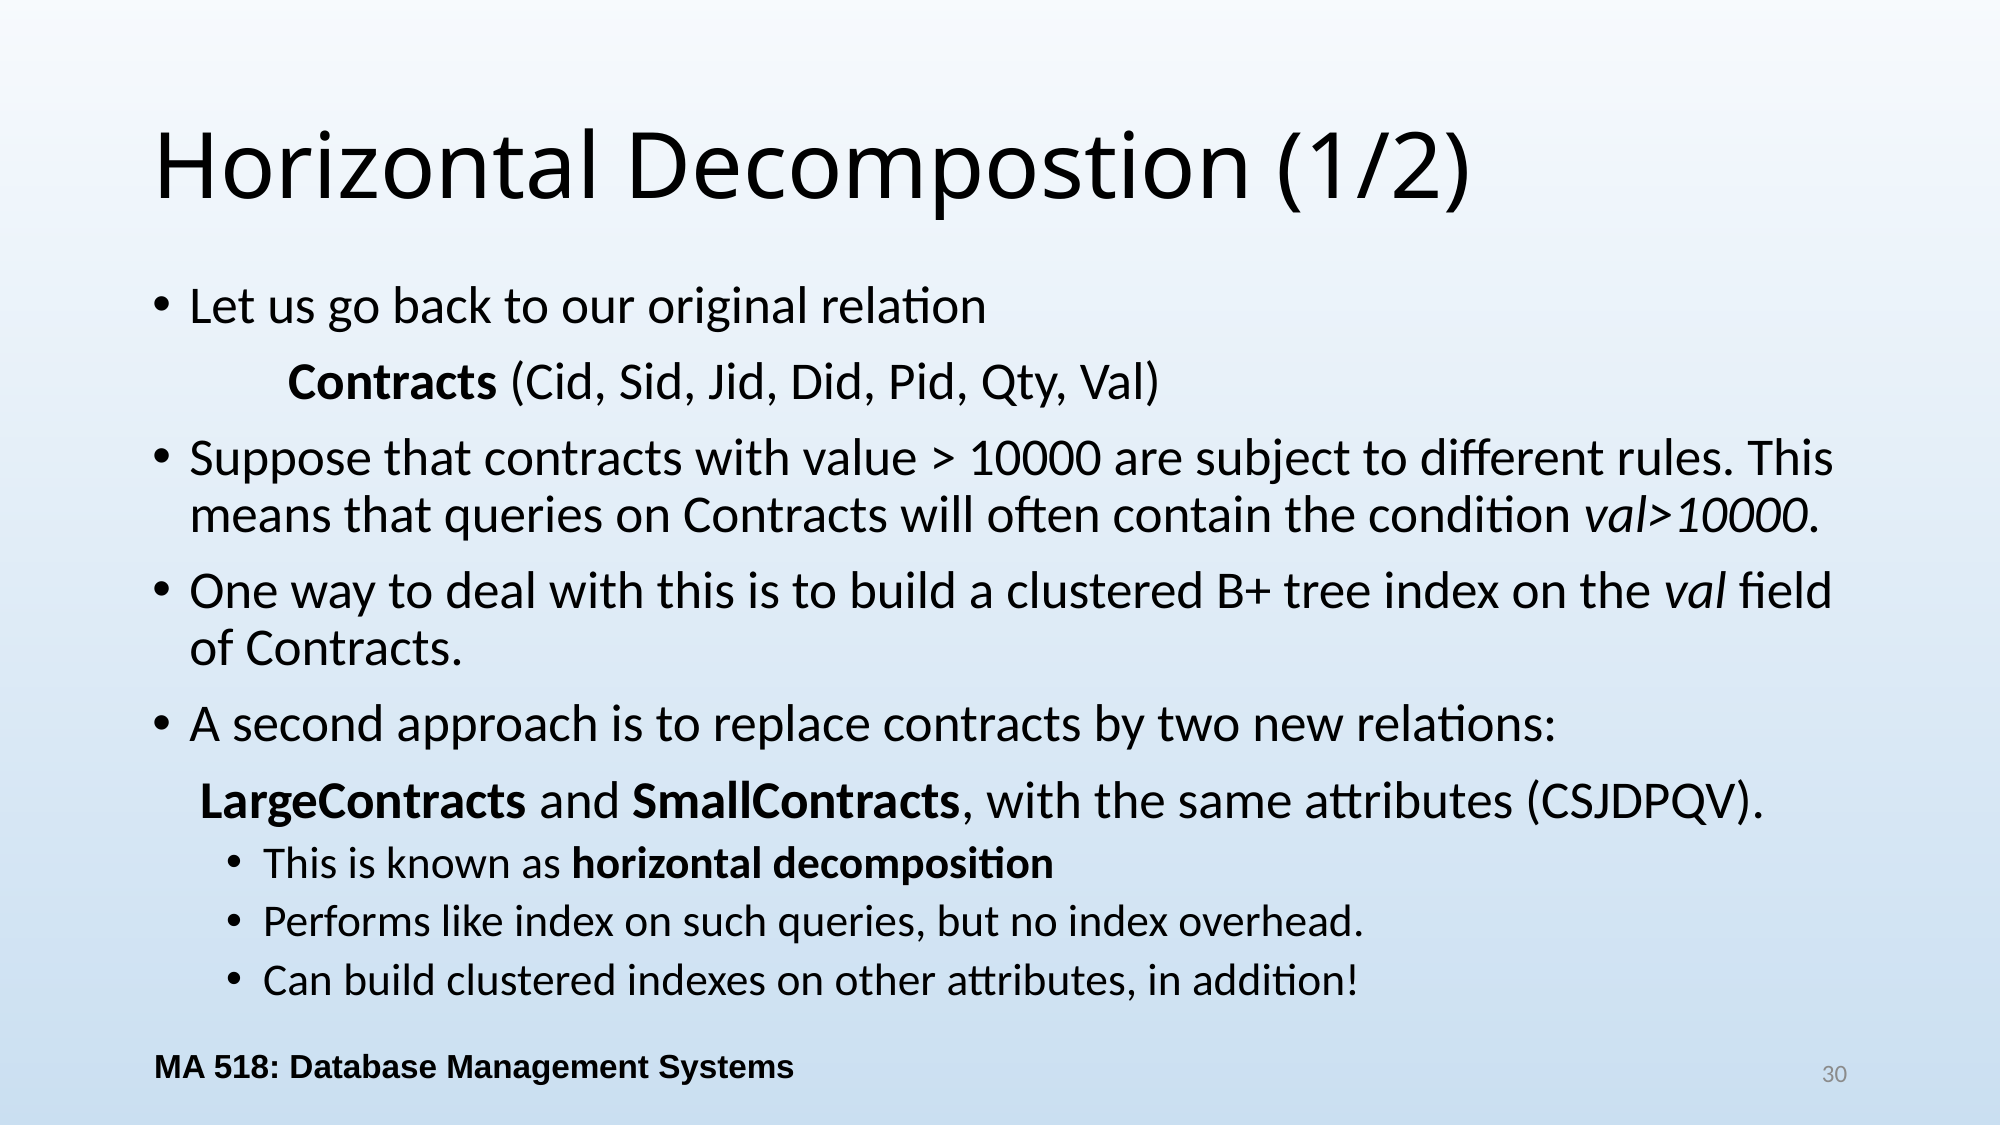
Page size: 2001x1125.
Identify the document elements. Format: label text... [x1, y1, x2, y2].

list Let us go back to our original relation Contracts (Cid, Sid, Jid, Did, Pid, Qty, Val) Suppose that contracts with value > 10000 are subject to different rules. This means that queries on Contracts will often contain the condition val>10000. One way to deal with this is to build a clustered B+ tree index on the val field of Contracts. A second approach is to replace contracts by two new relations: LargeContracts and SmallContracts, with the same attributes (CSJDPQV). This is known as horizontal decomposition Performs like index on such queries, but no index overhead. Can build clustered indexes on other attributes, in addition! [137, 269, 1863, 1036]
slide_number 30 [1412, 1042, 1863, 1103]
footer MA 518: Database Management Systems [137, 1035, 813, 1096]
title Horizontal Decompostion (1/2) [137, 59, 1863, 269]
